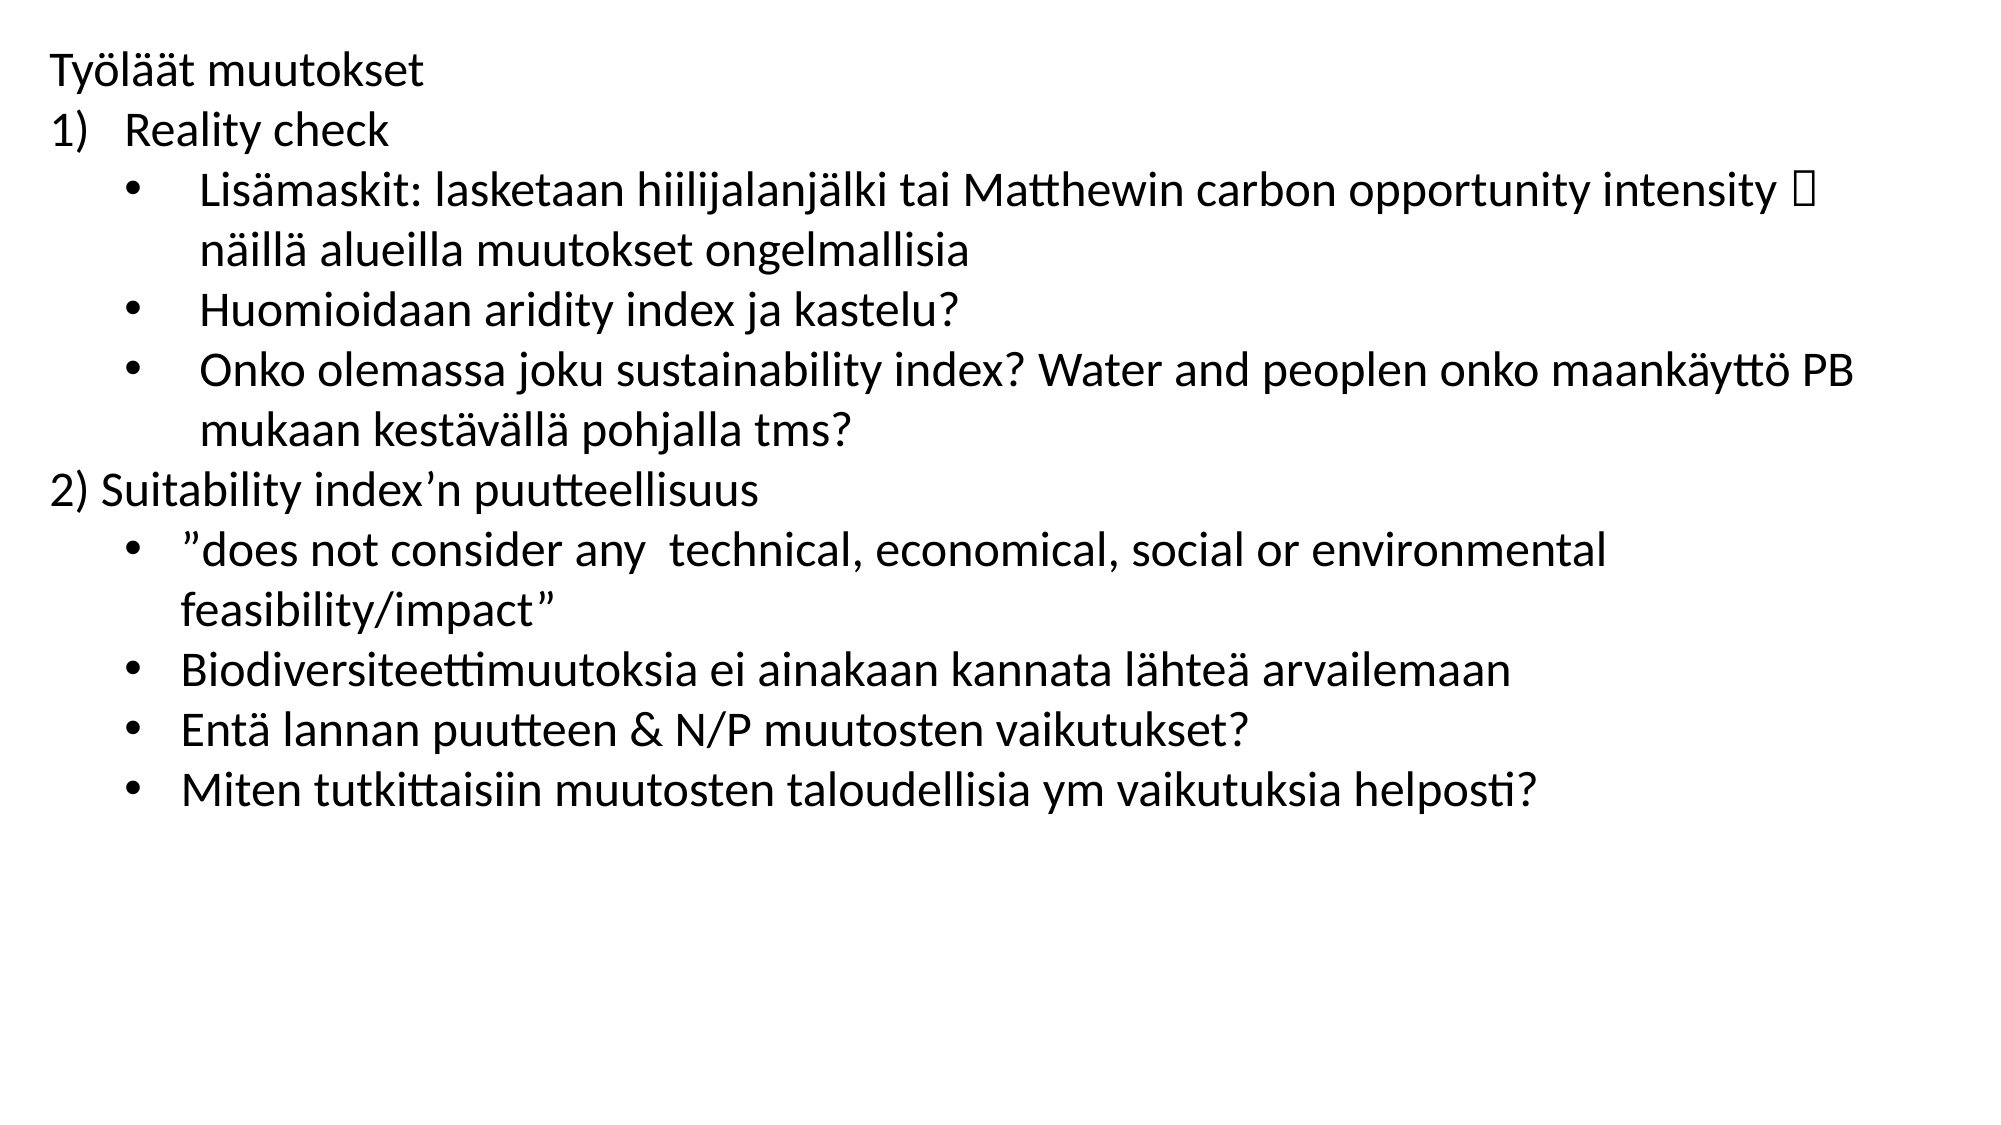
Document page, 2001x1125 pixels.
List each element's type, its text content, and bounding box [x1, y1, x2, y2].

text_box Työläät muutokset Reality check Lisämaskit: lasketaan hiilijalanjälki tai Matthewin carbon opportunity intensity  näillä alueilla muutokset ongelmallisia Huomioidaan aridity index ja kastelu? Onko olemassa joku sustainability index? Water and peoplen onko maankäyttö PB mukaan kestävällä pohjalla tms? 2) Suitability index’n puutteellisuus ”does not consider any technical, economical, social or environmental feasibility/impact” Biodiversiteettimuutoksia ei ainakaan kannata lähteä arvailemaan Entä lannan puutteen & N/P muutosten vaikutukset? Miten tutkittaisiin muutosten taloudellisia ym vaikutuksia helposti? [34, 29, 1935, 1125]
